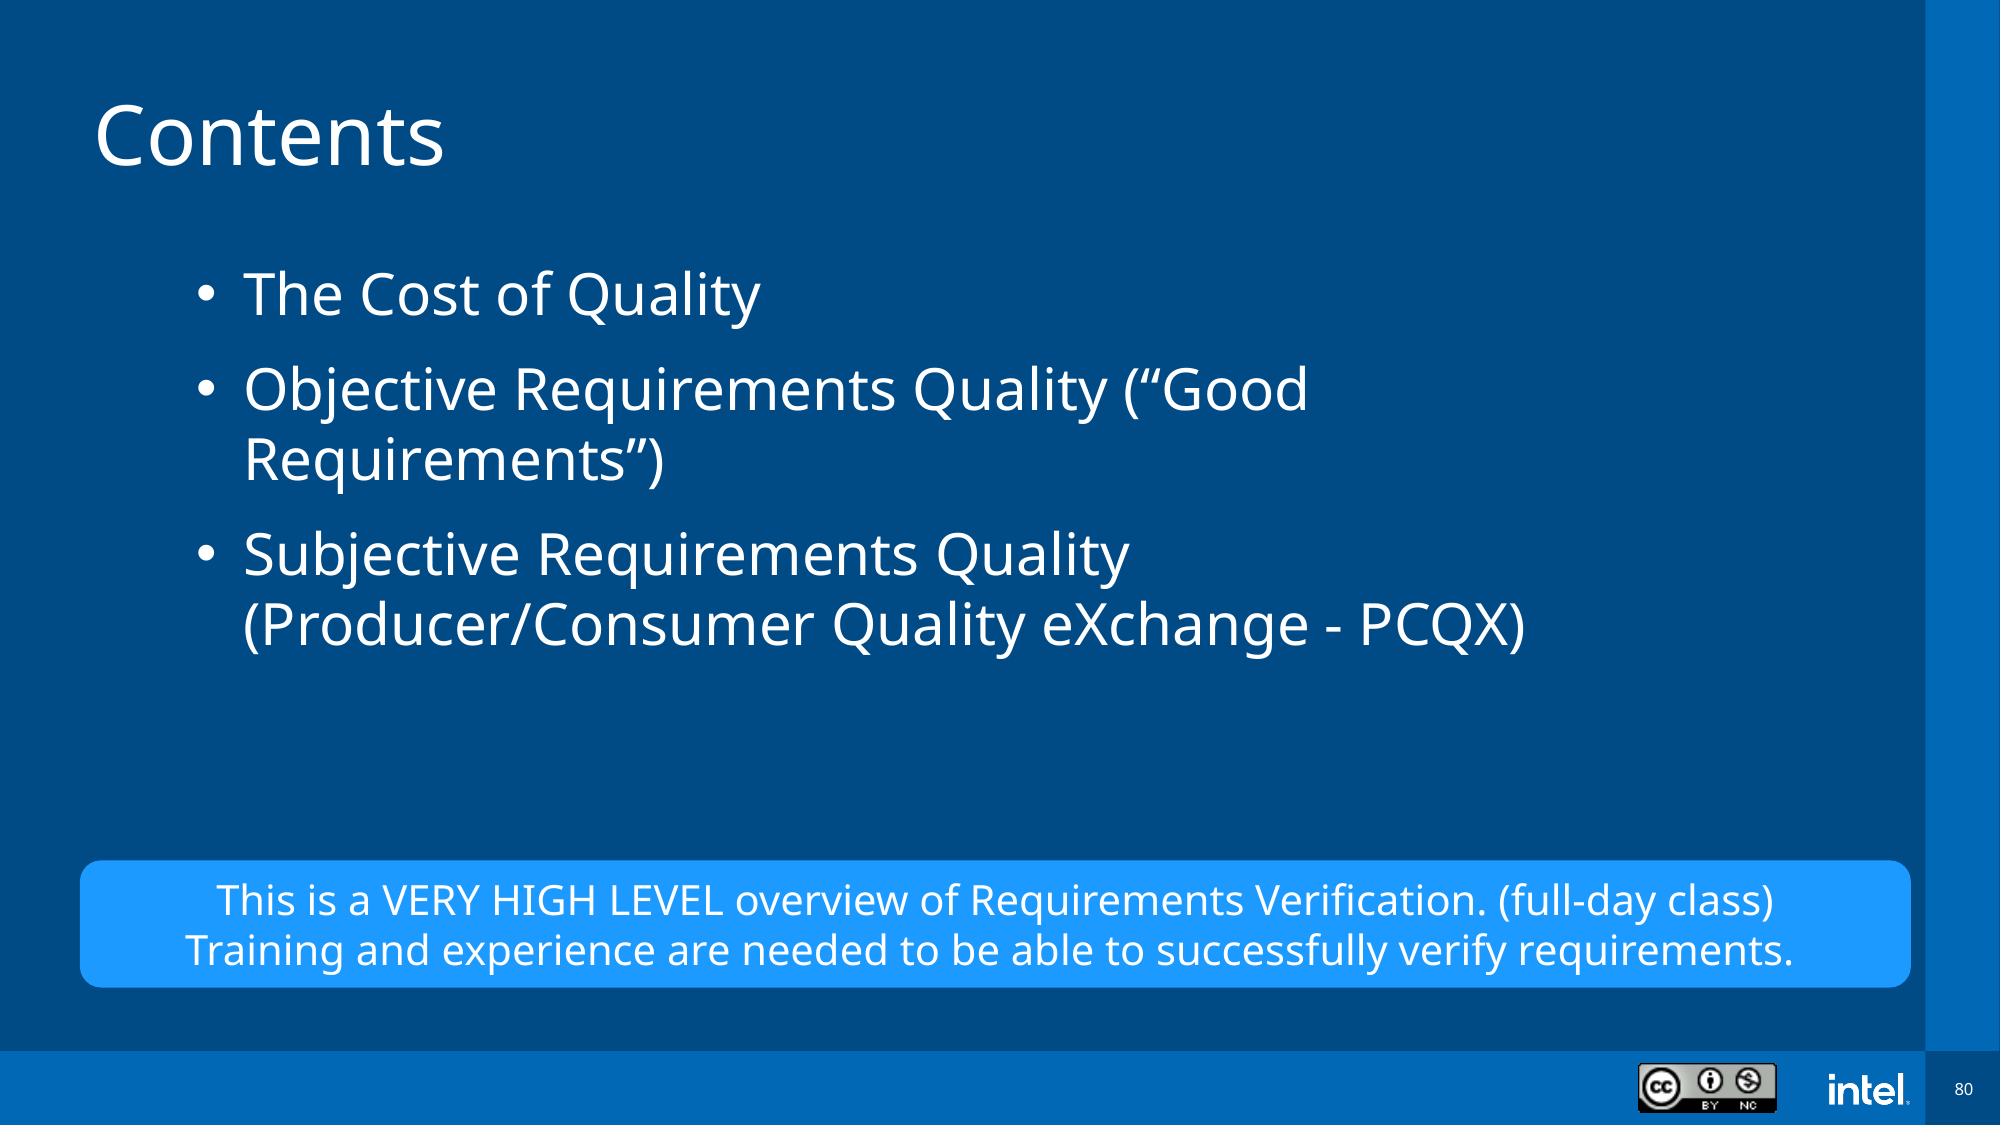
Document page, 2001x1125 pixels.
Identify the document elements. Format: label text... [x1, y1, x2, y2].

text_box This is a VERY HIGH LEVEL overview of Requirements Verification. (full-day class) Training and experience are needed to be able to successfully verify requirements. [79, 860, 1911, 988]
title Contents [93, 93, 1901, 251]
text_box The Cost of Quality Objective Requirements Quality (“Good Requirements”) Subjective Requirements Quality (Producer/Consumer Quality eXchange - PCQX) [181, 249, 1688, 665]
picture [1829, 1073, 1910, 1105]
picture [1638, 1063, 1777, 1113]
